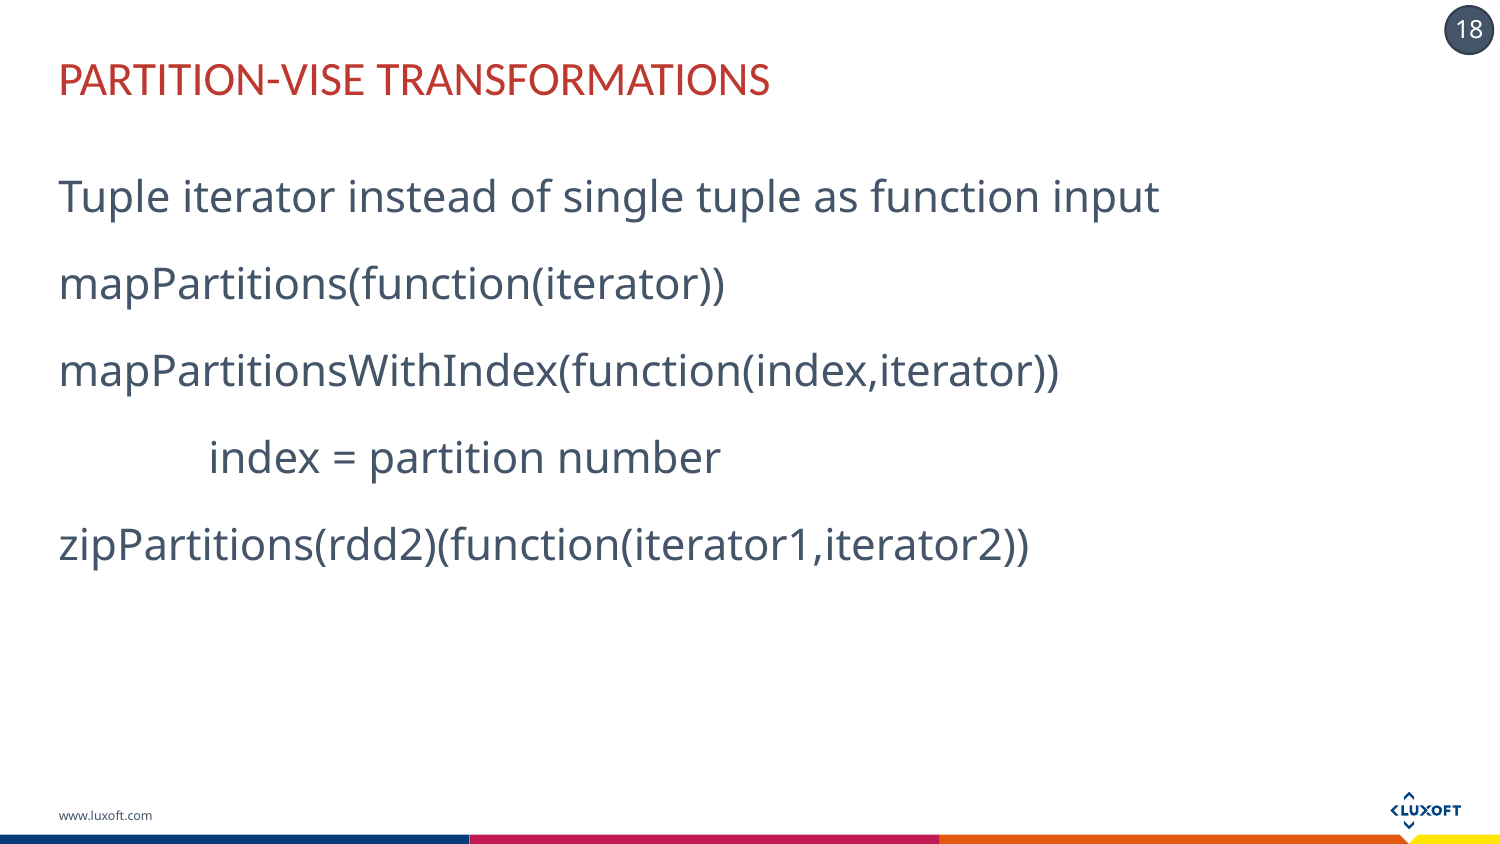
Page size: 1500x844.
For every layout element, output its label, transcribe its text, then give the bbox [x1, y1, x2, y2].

list Tuple iterator instead of single tuple as function input mapPartitions(function(iterator)) mapPartitionsWithIndex(function(index,iterator)) index = partition number zipPartitions(rdd2)(function(iterator1,iterator2)) [47, 147, 1457, 764]
title Partition-vise transformations [47, 44, 1457, 107]
